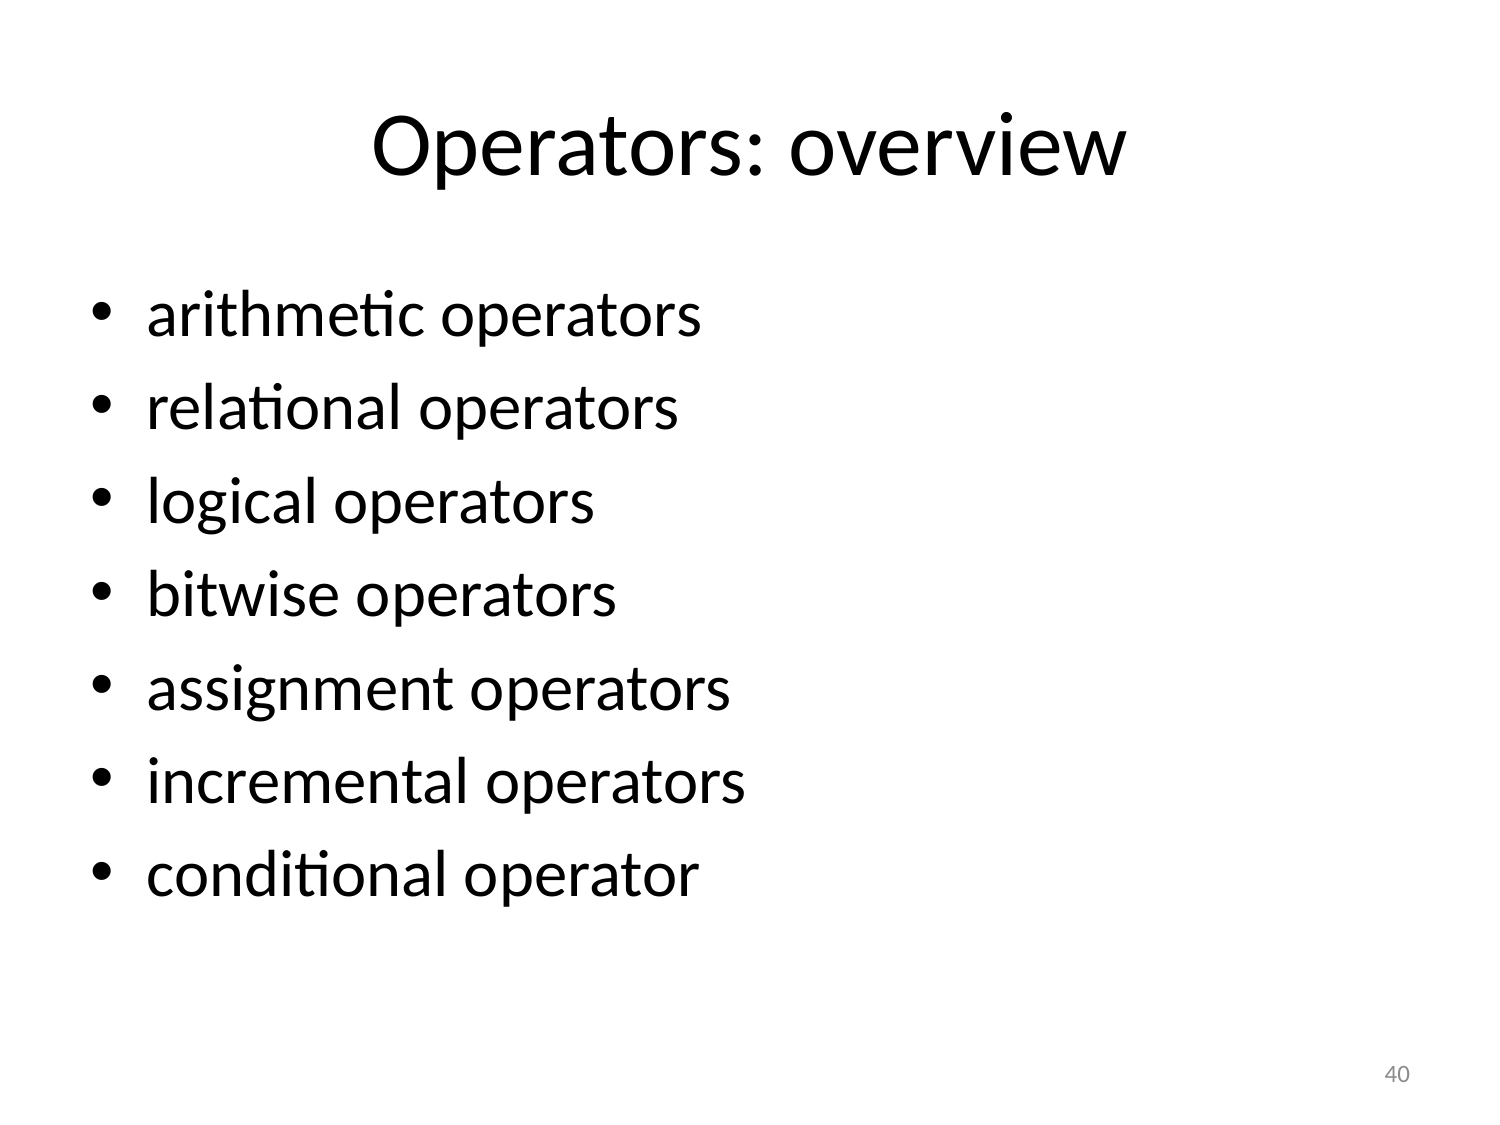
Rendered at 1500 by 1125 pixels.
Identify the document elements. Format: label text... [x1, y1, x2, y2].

list arithmetic operators relational operators logical operators bitwise operators assignment operators incremental operators conditional operator [75, 262, 1425, 1005]
slide_number 40 [1074, 1042, 1425, 1103]
title Operators: overview [75, 45, 1425, 233]
